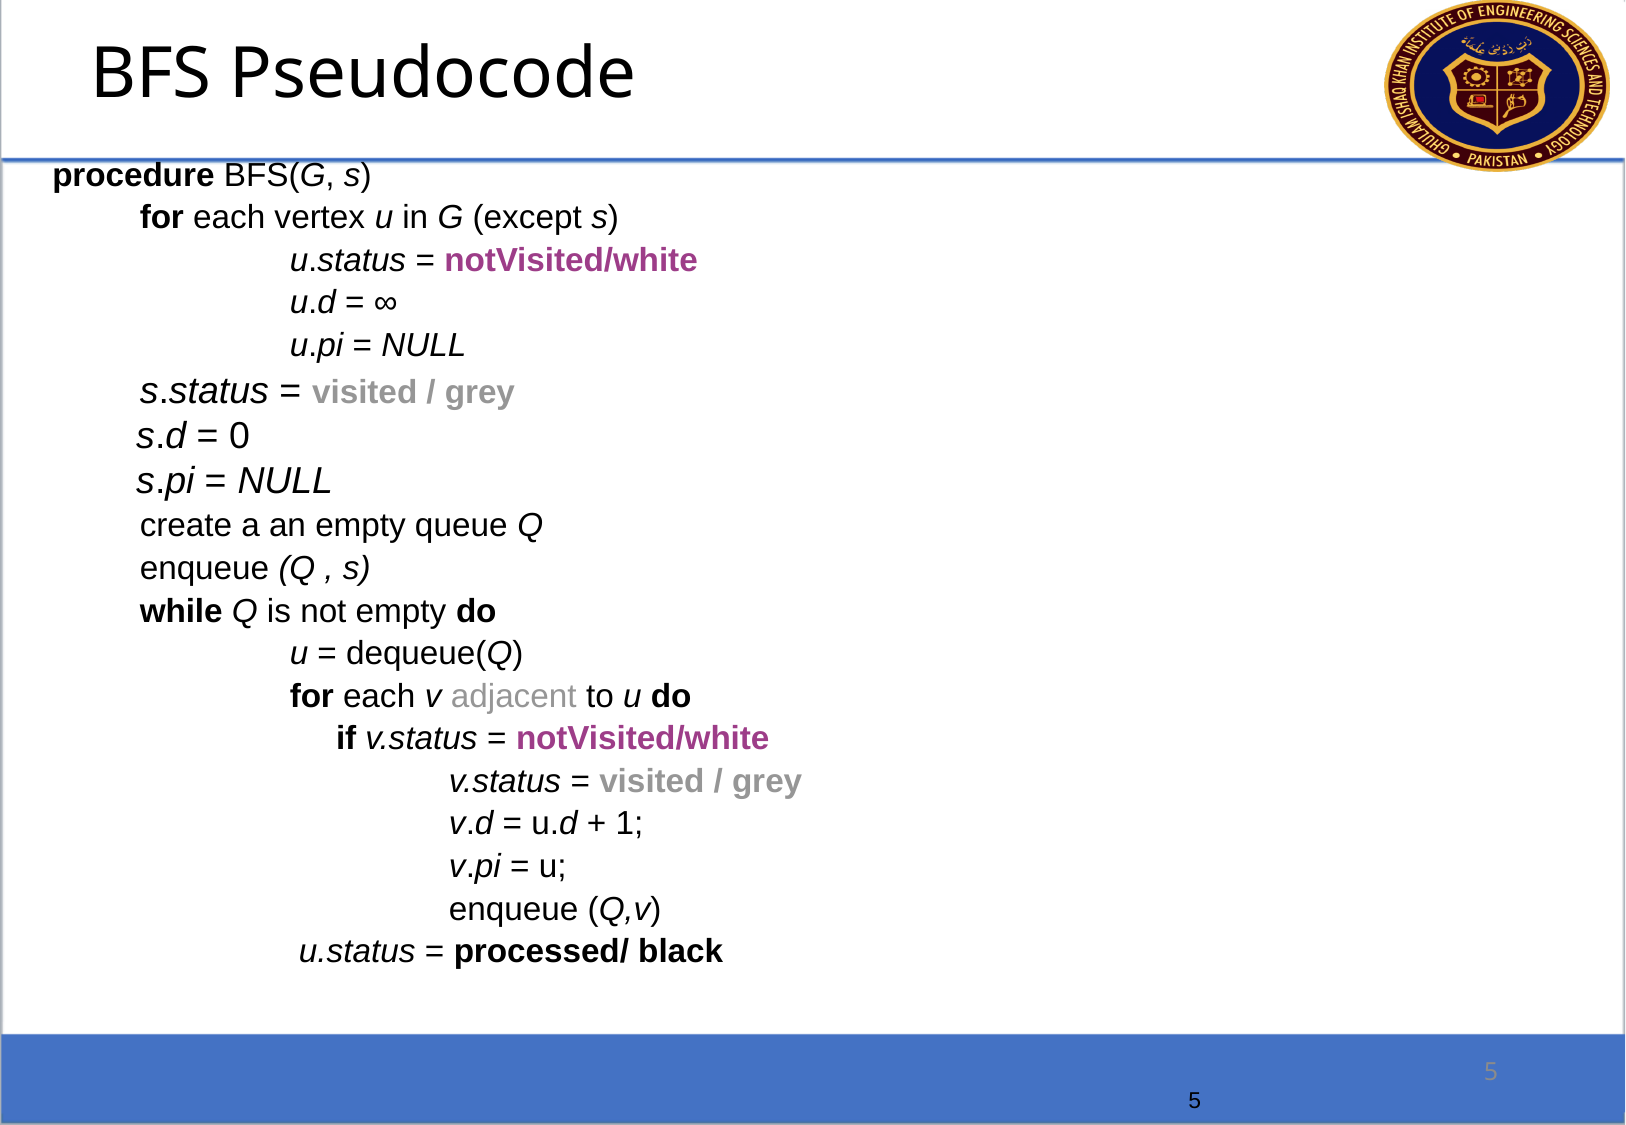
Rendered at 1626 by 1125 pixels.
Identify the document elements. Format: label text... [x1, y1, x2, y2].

text_box 5 [1104, 1075, 1201, 1113]
text_box BFS Pseudocode [74, 24, 1263, 124]
picture [0, 0, 1626, 1125]
slide_number 5 [1147, 1042, 1514, 1103]
text_box procedure BFS(G, s) for each vertex u in G (except s) u.status = notVisited/white u.d = ∞ u.pi = NULL s.status = visited / grey s.d = 0 s.pi = NULL create a an empty queue Q enqueue (Q , s) while Q is not empty do u = dequeue(Q) for each v adjacent to u do if v.status = notVisited/white v.status = visited / grey v.d = u.d + 1; v.pi = u; enqueue (Q,v) u.status = processed/ black [37, 149, 1313, 1038]
